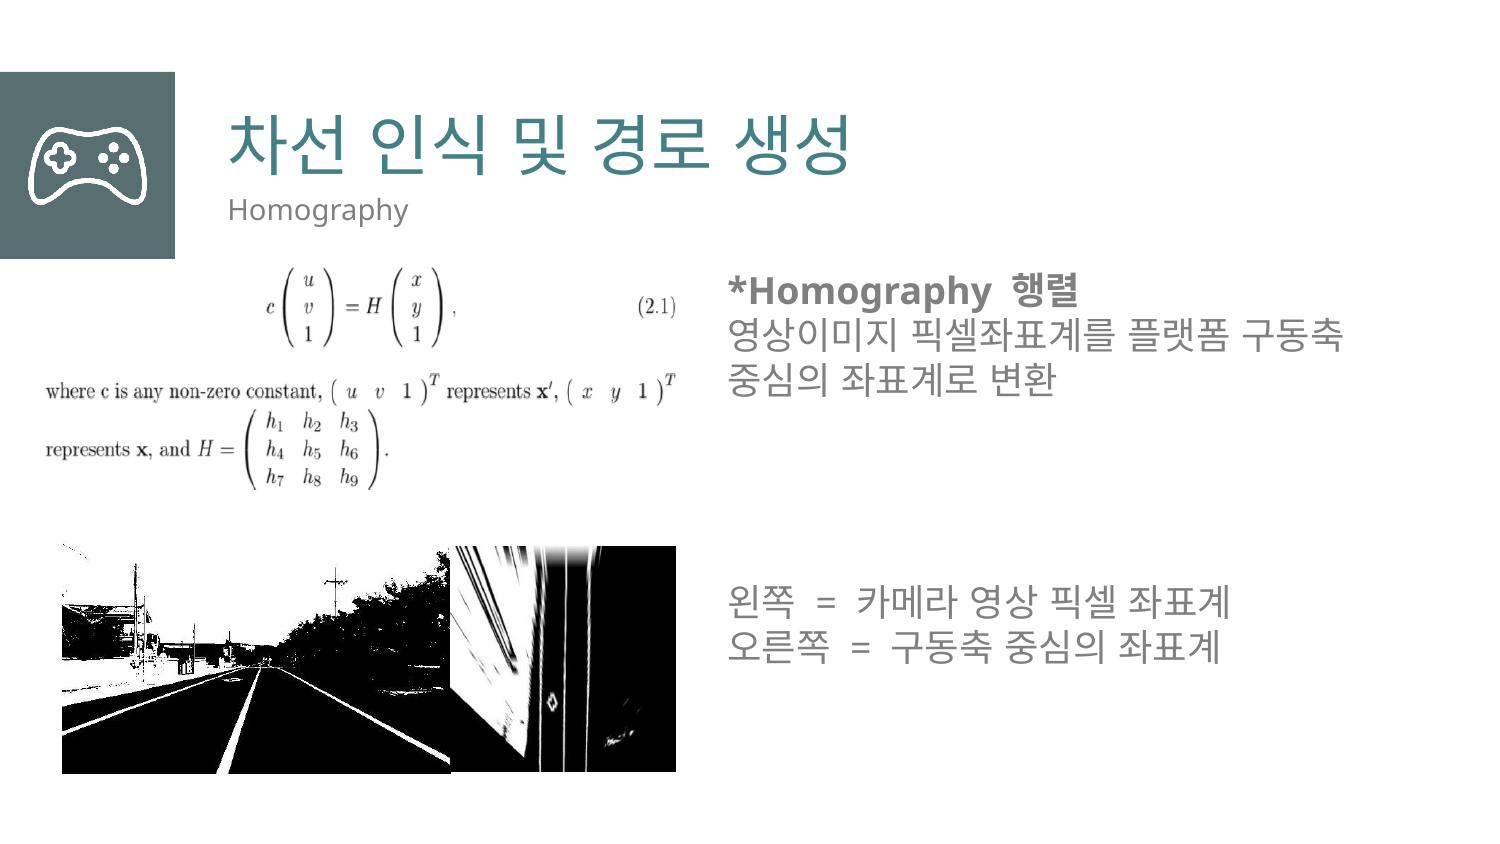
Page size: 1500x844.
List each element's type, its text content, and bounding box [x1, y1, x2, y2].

text_box Homography [212, 184, 938, 234]
text_box *Homography 행렬 영상이미지 픽셀좌표계를 플랫폼 구동축 중심의 좌표계로 변환 [712, 259, 1438, 410]
text_box 왼쪽 = 카메라 영상 픽셀 좌표계 오른쪽 = 구동축 중심의 좌표계 [712, 571, 1438, 677]
picture [28, 106, 147, 225]
text_box 차선 인식 및 경로 생성 [212, 96, 938, 184]
picture [0, 259, 701, 490]
picture [62, 534, 677, 774]
text_box [0, 70, 177, 258]
